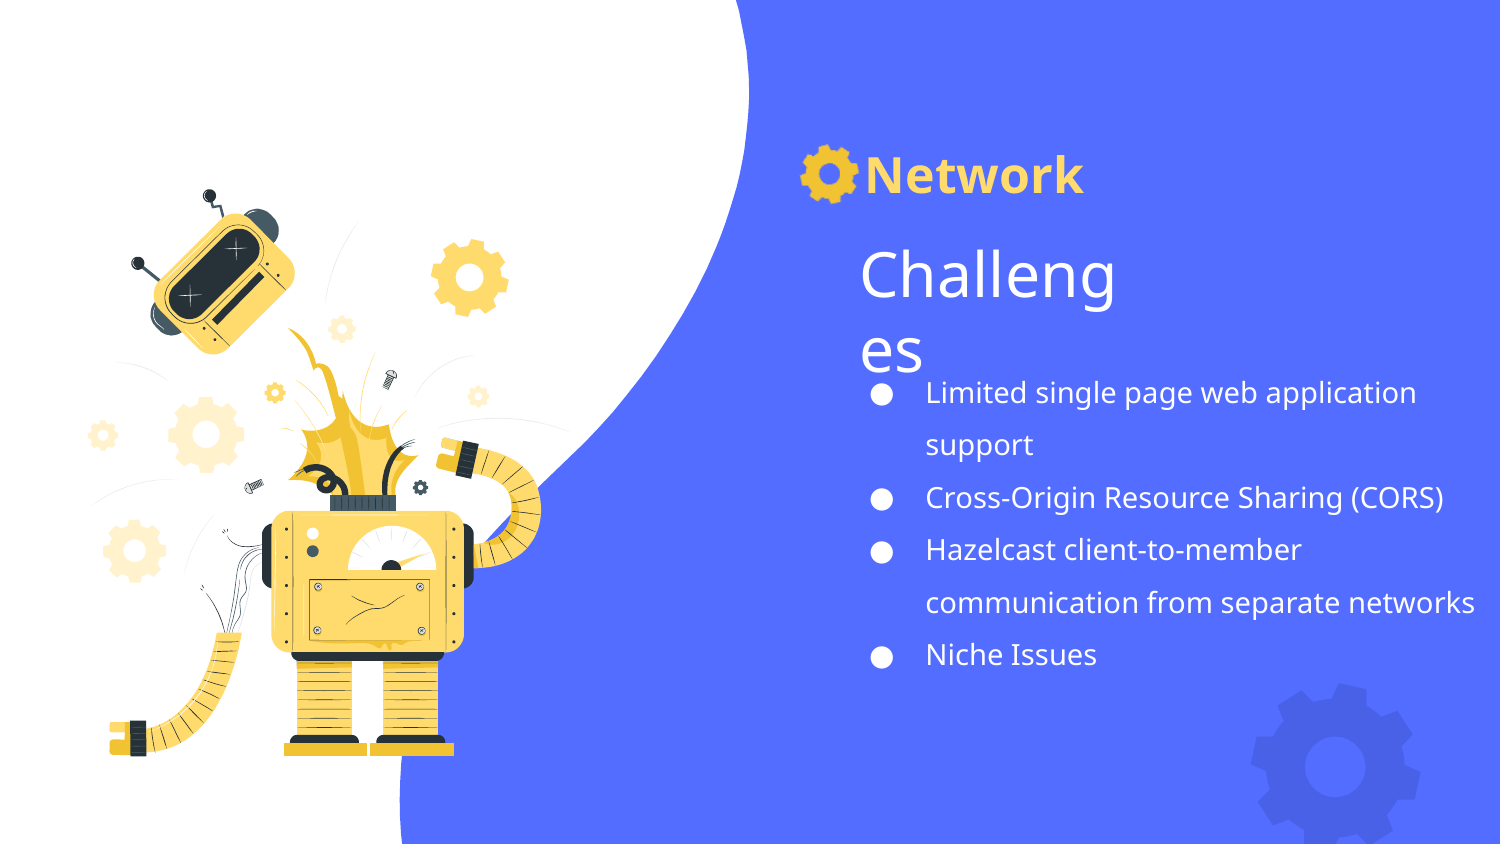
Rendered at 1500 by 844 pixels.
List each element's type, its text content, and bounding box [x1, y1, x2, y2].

text_box Network [849, 128, 1158, 219]
picture [797, 142, 861, 207]
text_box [87, 189, 570, 757]
title Challenges [844, 219, 1163, 341]
subtitle Limited single page web application support Cross-Origin Resource Sharing (CORS) Hazelcast client-to-member communication from separate networks Niche Issues [835, 341, 1500, 844]
